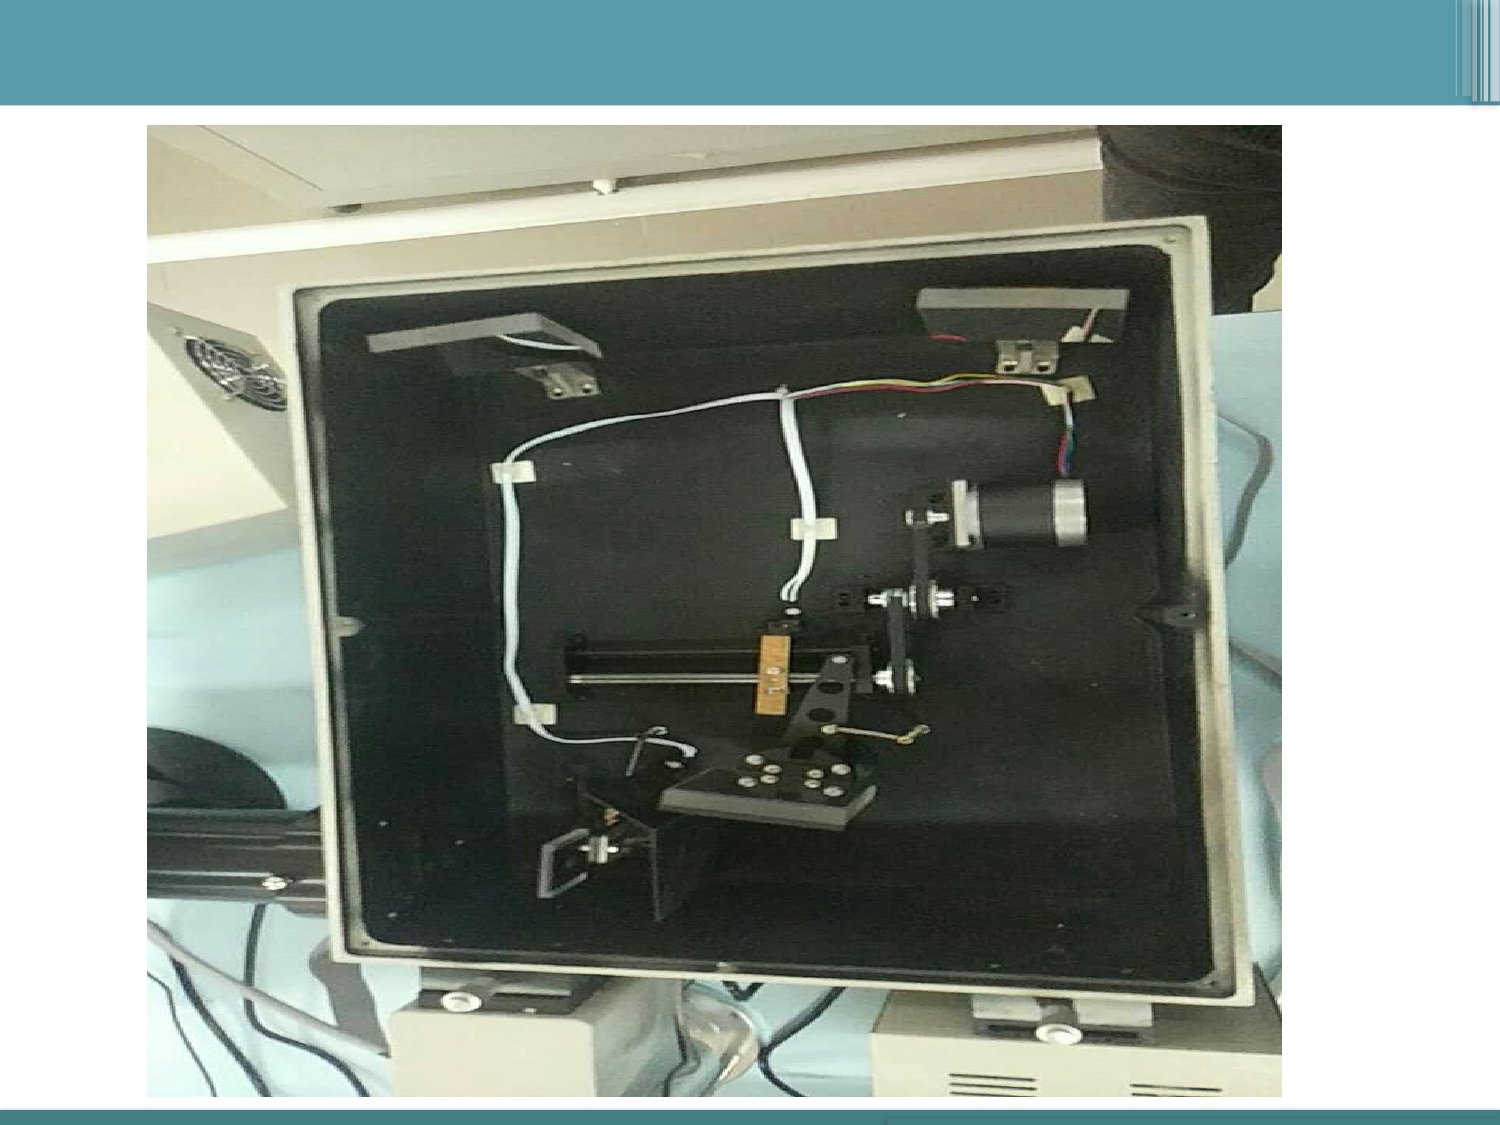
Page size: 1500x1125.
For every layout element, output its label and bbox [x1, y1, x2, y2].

picture [147, 125, 1282, 1098]
